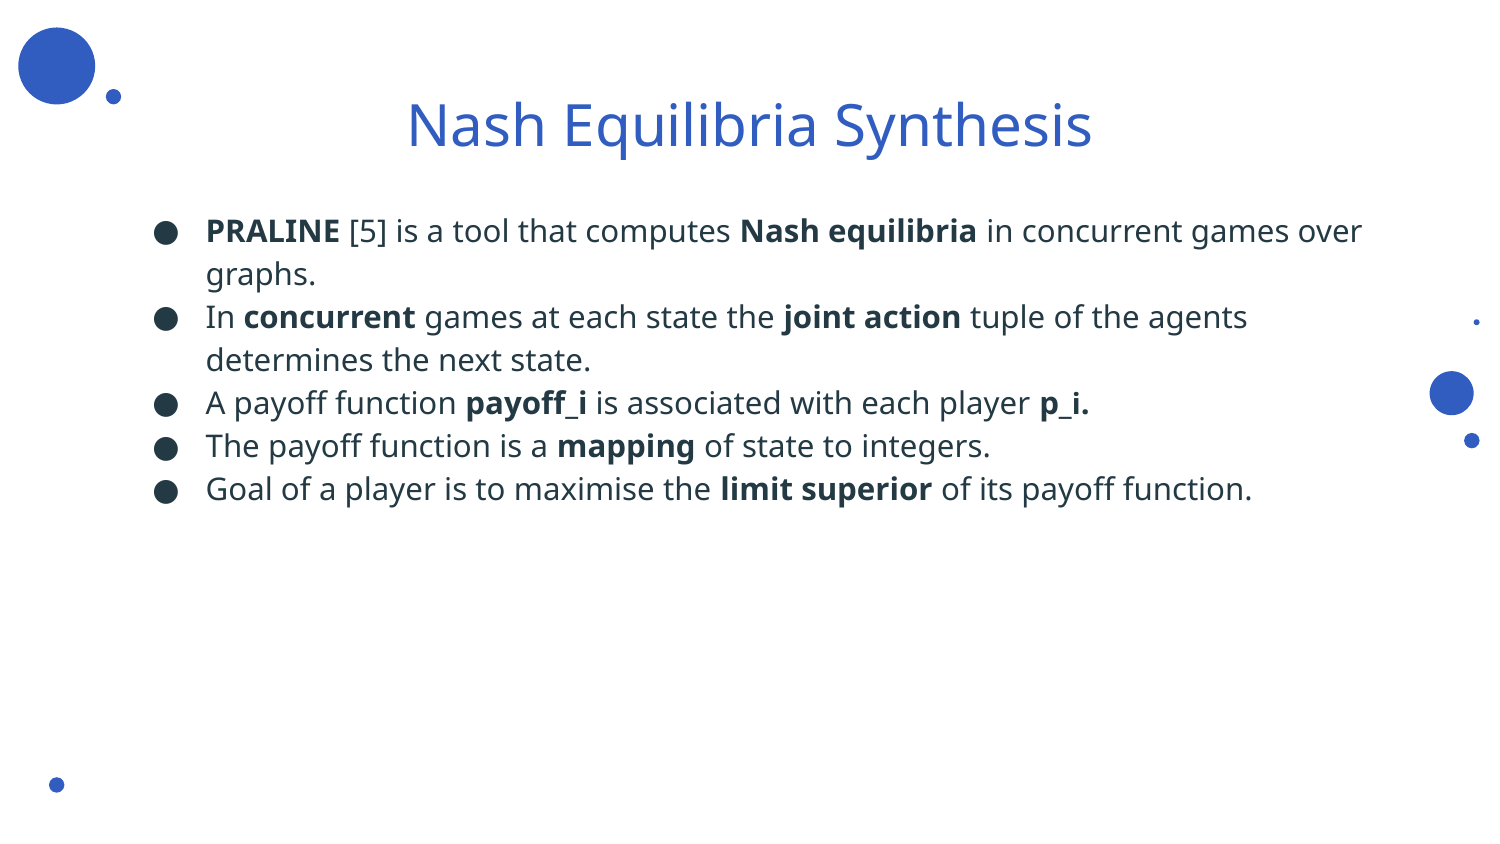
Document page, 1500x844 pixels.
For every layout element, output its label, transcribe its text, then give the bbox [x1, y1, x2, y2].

subtitle PRALINE [5] is a tool that computes Nash equilibria in concurrent games over graphs. In concurrent games at each state the joint action tuple of the agents determines the next state. A payoff function payoff_i is associated with each player p_i. The payoff function is a mapping of state to integers. Goal of a player is to maximise the limit superior of its payoff function. [115, 190, 1385, 626]
title Nash Equilibria Synthesis [112, 72, 1388, 167]
